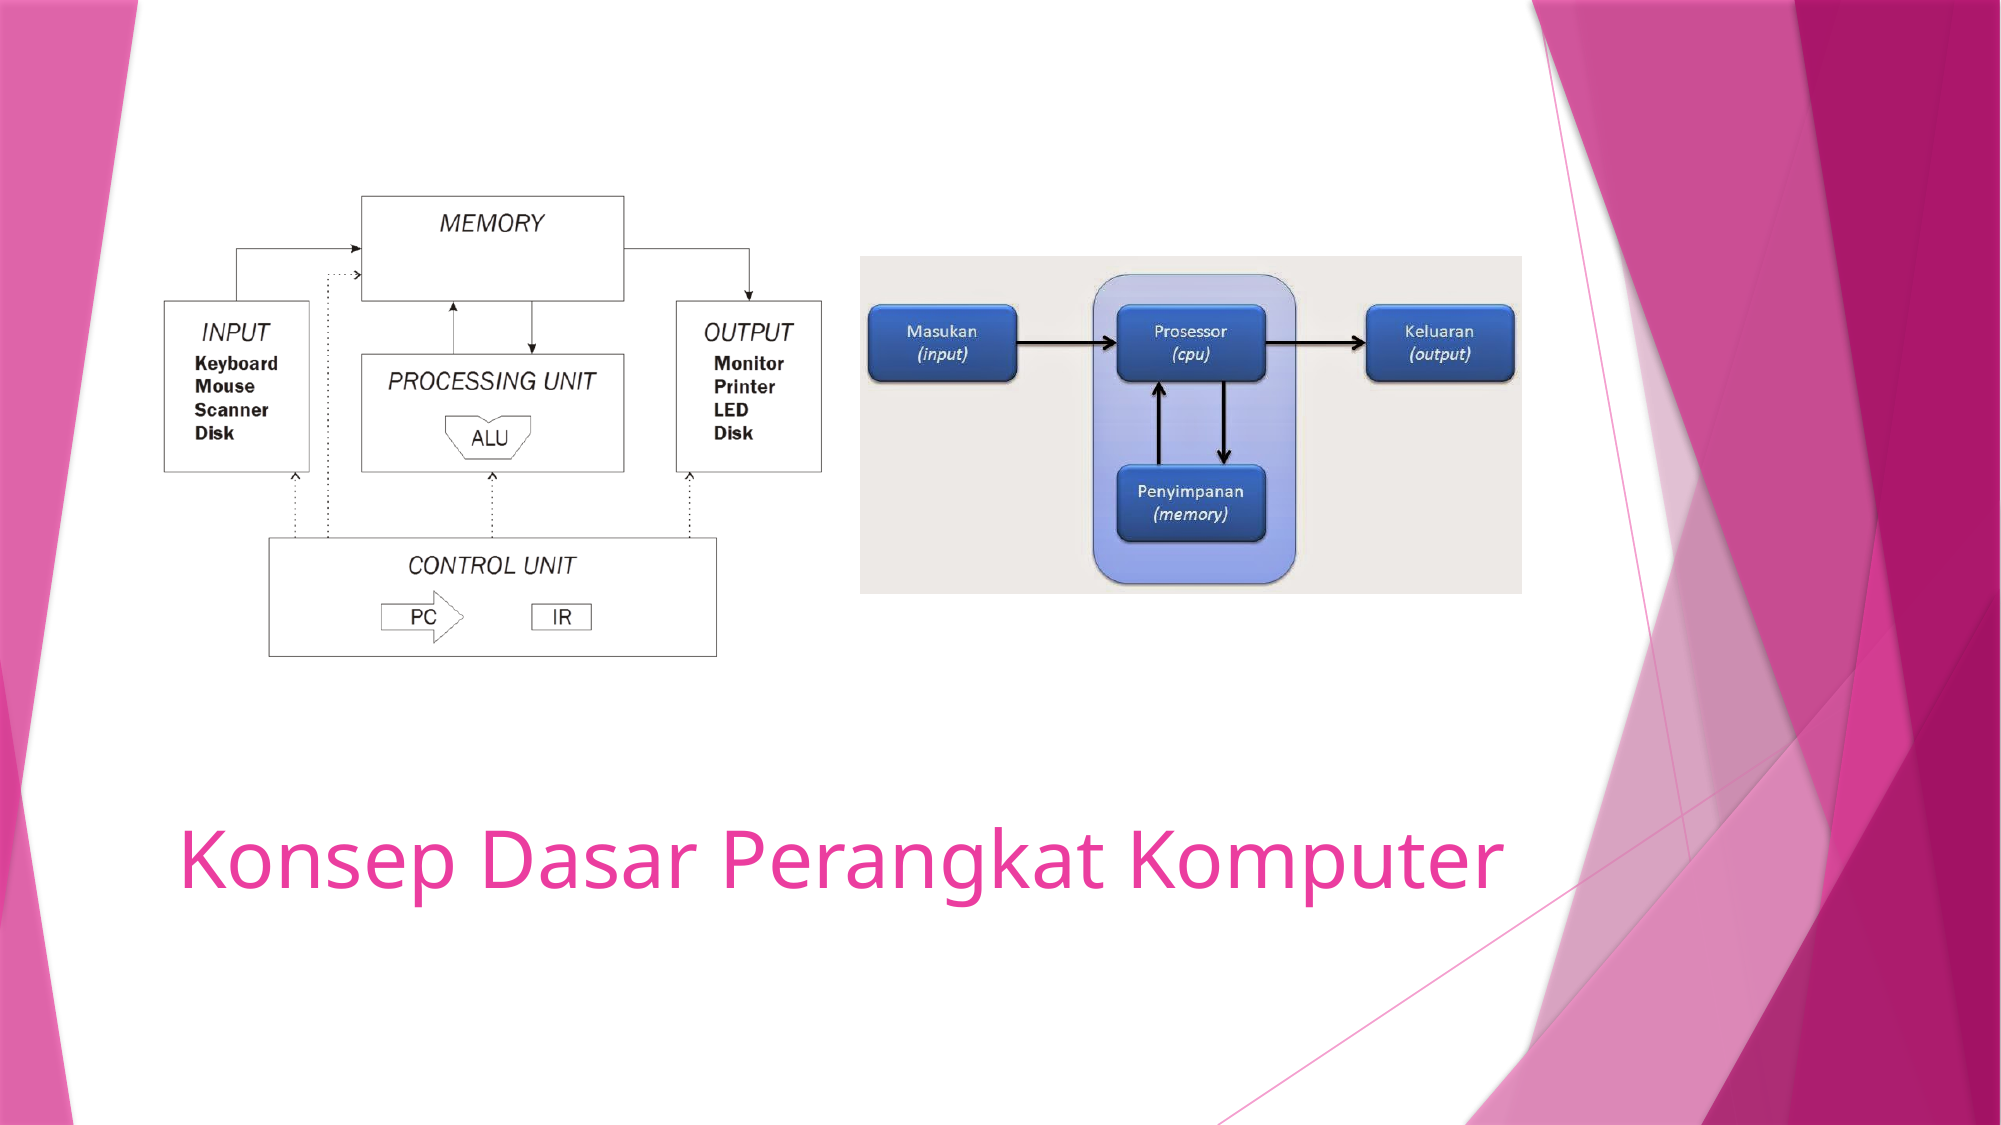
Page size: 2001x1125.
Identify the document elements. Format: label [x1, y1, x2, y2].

picture [161, 192, 824, 658]
picture [859, 256, 1522, 595]
text_box [0, 0, 2000, 1125]
